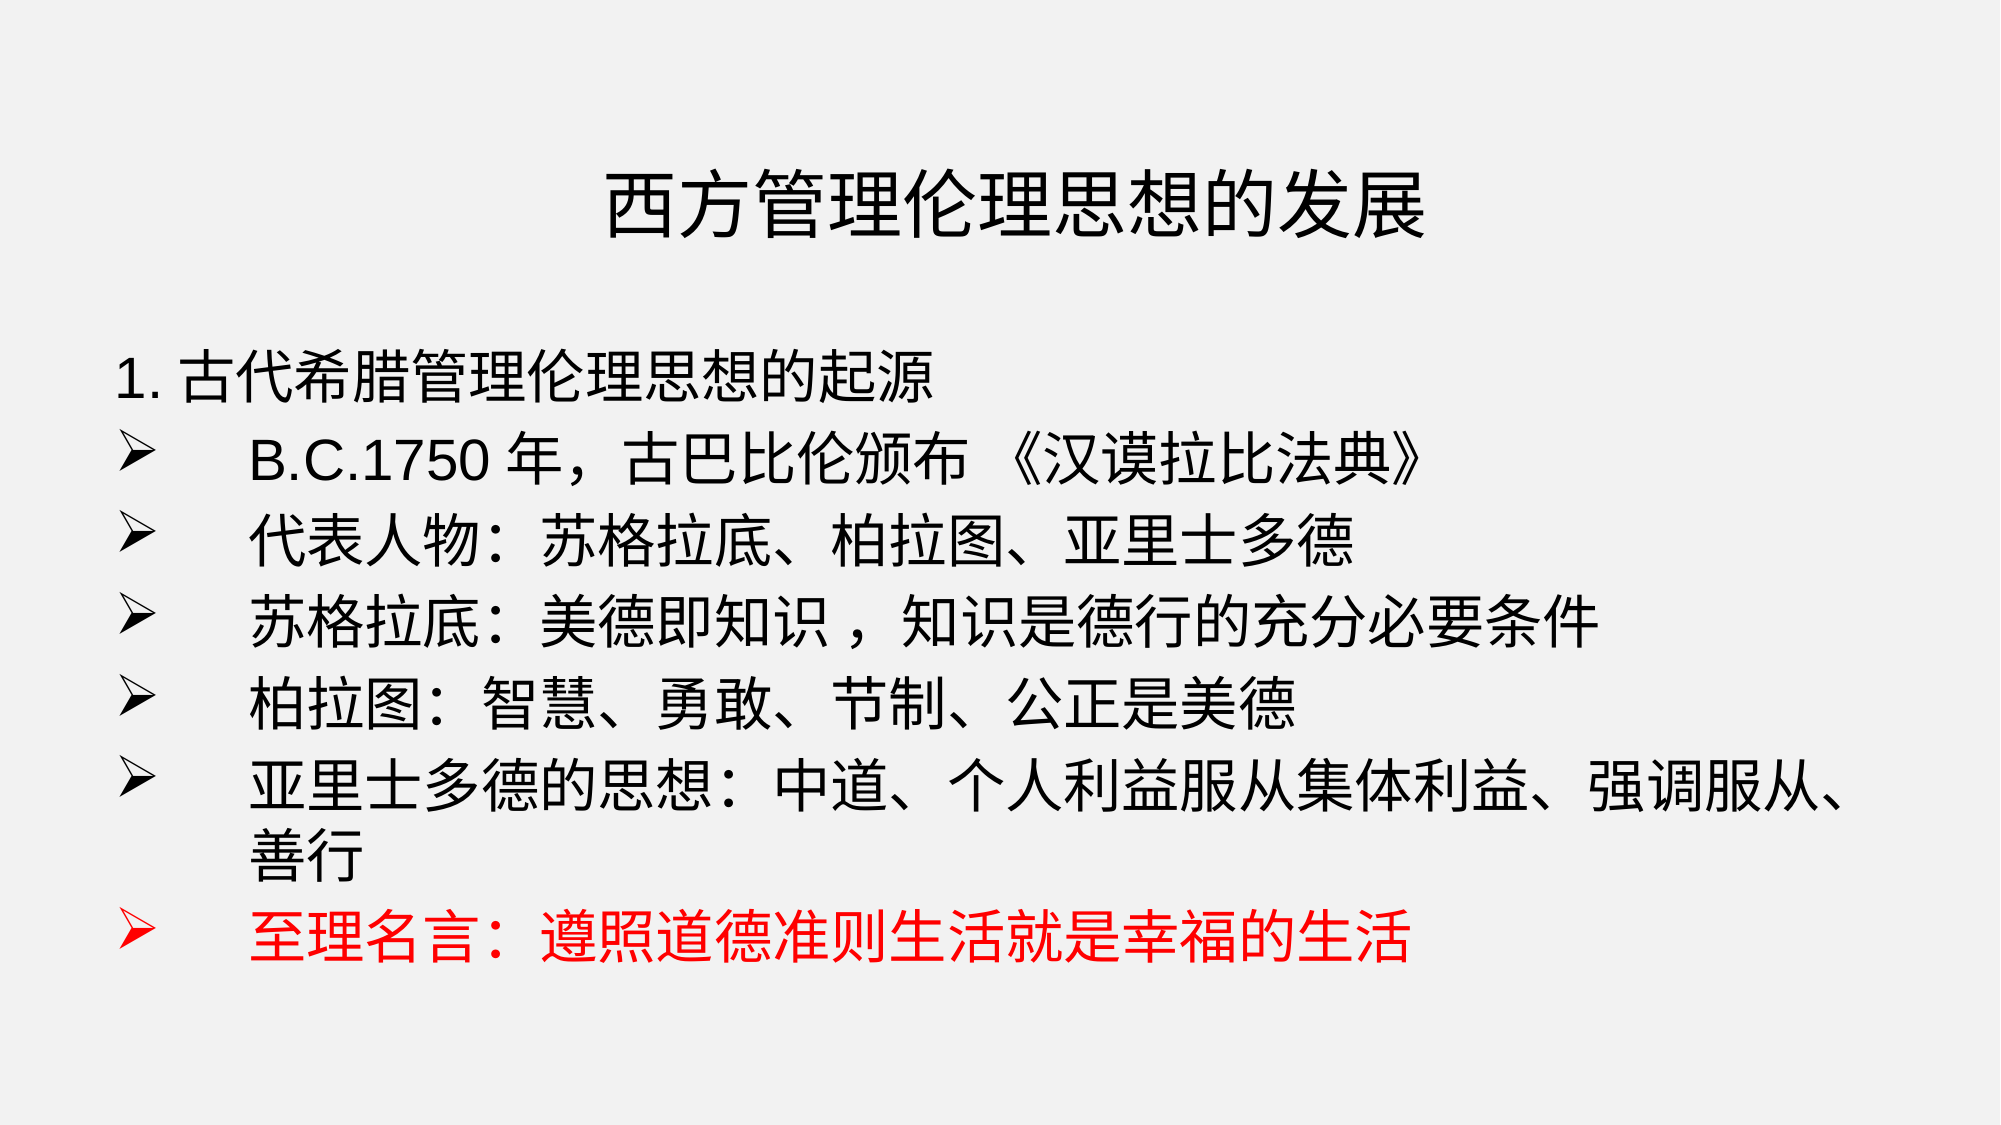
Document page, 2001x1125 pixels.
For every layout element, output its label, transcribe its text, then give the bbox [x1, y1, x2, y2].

text_box 西方管理伦理思想的发展 1.古代希腊管理伦理思想的起源 B.C.1750年，古巴比伦颁布 《汉谟拉比法典》 代表人物：苏格拉底、柏拉图、亚里士多德 苏格拉底：美德即知识 ，知识是德行的充分必要条件 柏拉图：智慧、勇敢、节制、公正是美德 亚里士多德的思想：中道、个人利益服从集体利益、强调服从、善行 至理名言：遵照道德准则生活就是幸福的生活 [99, 149, 1930, 963]
